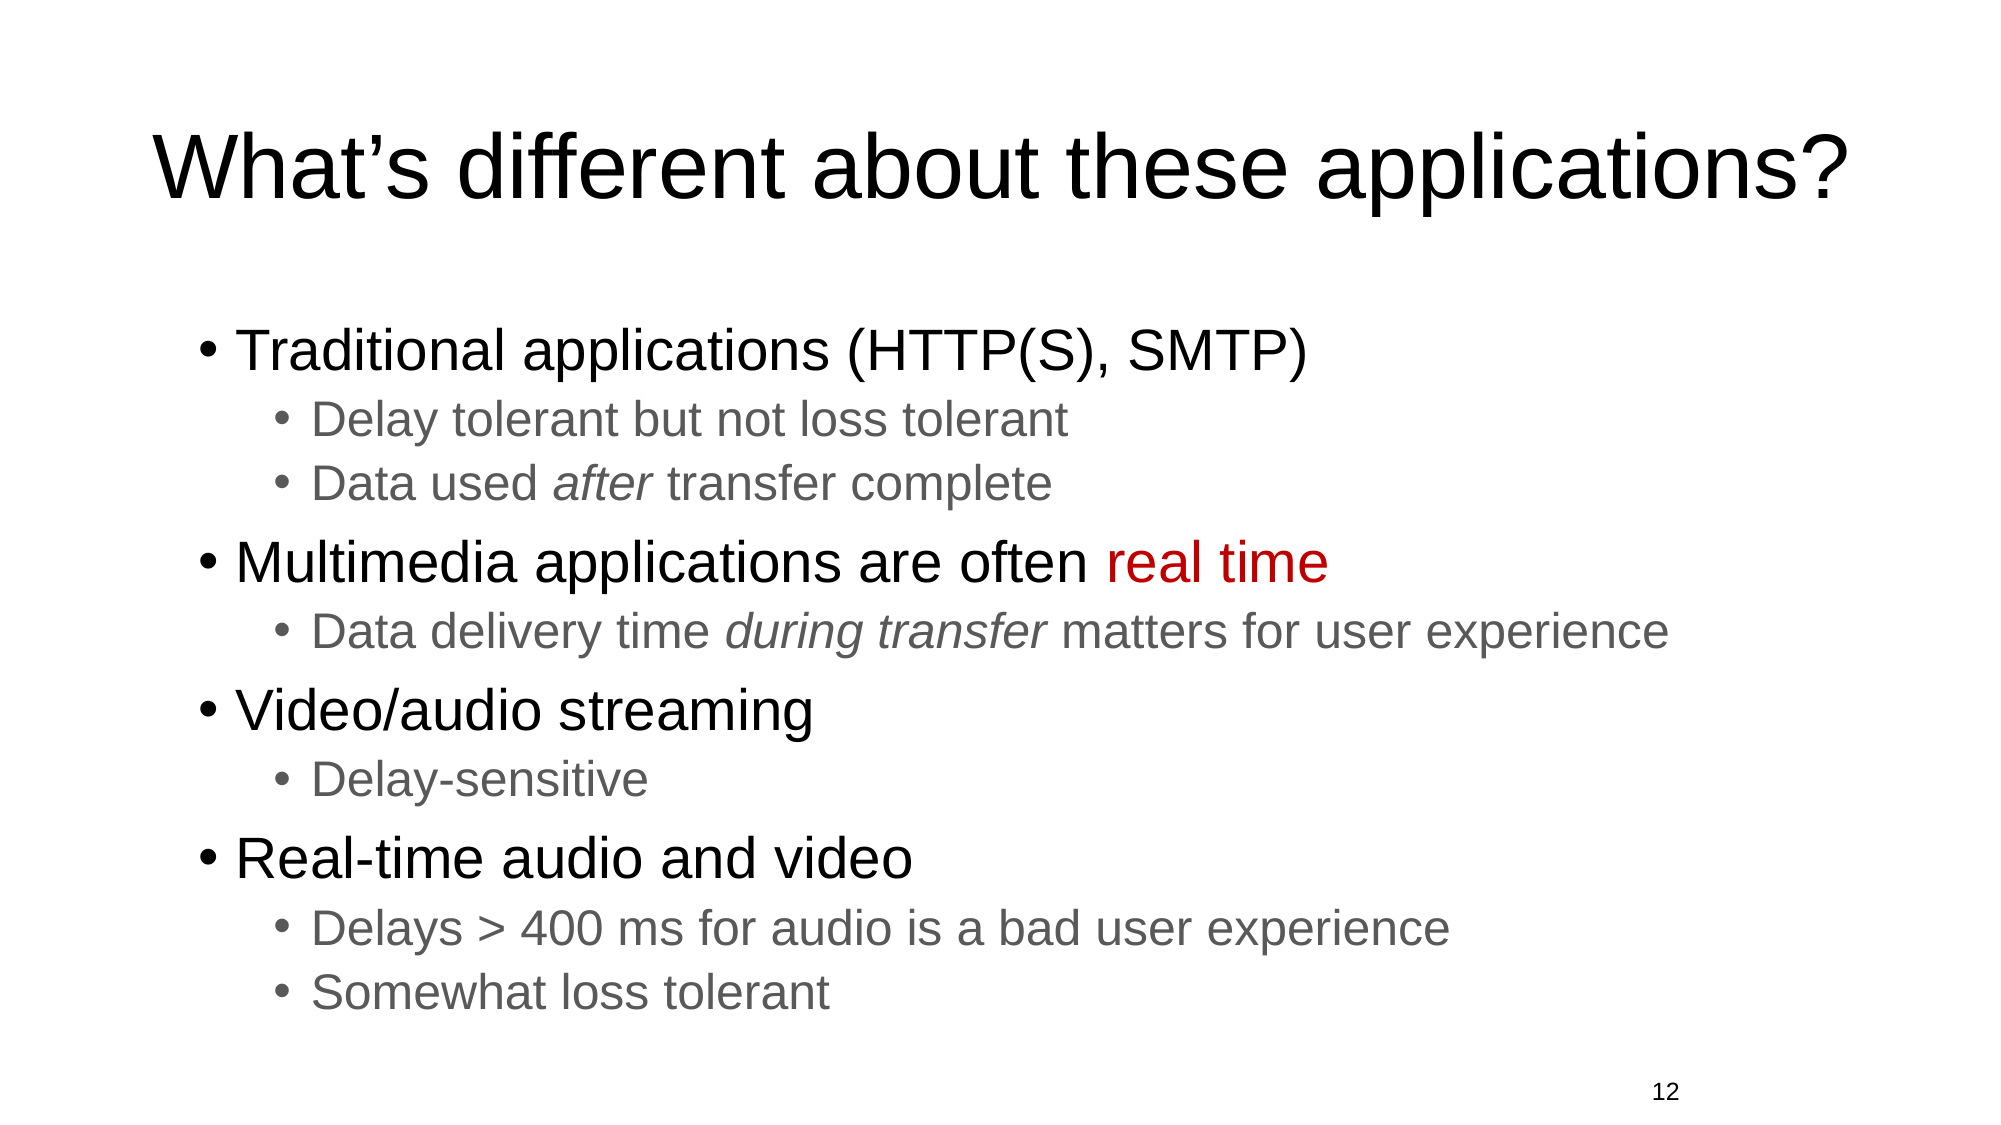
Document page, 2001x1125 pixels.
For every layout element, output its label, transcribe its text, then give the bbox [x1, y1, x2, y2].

list Traditional applications (HTTP(S), SMTP) Delay tolerant but not loss tolerant Data used after transfer complete Multimedia applications are often real time Data delivery time during transfer matters for user experience Video/audio streaming Delay-sensitive Real-time audio and video Delays > 400 ms for audio is a bad user experience Somewhat loss tolerant [183, 312, 1876, 1047]
title What’s different about these applications? [137, 59, 1927, 278]
text_box 12 [1637, 1068, 1750, 1113]
